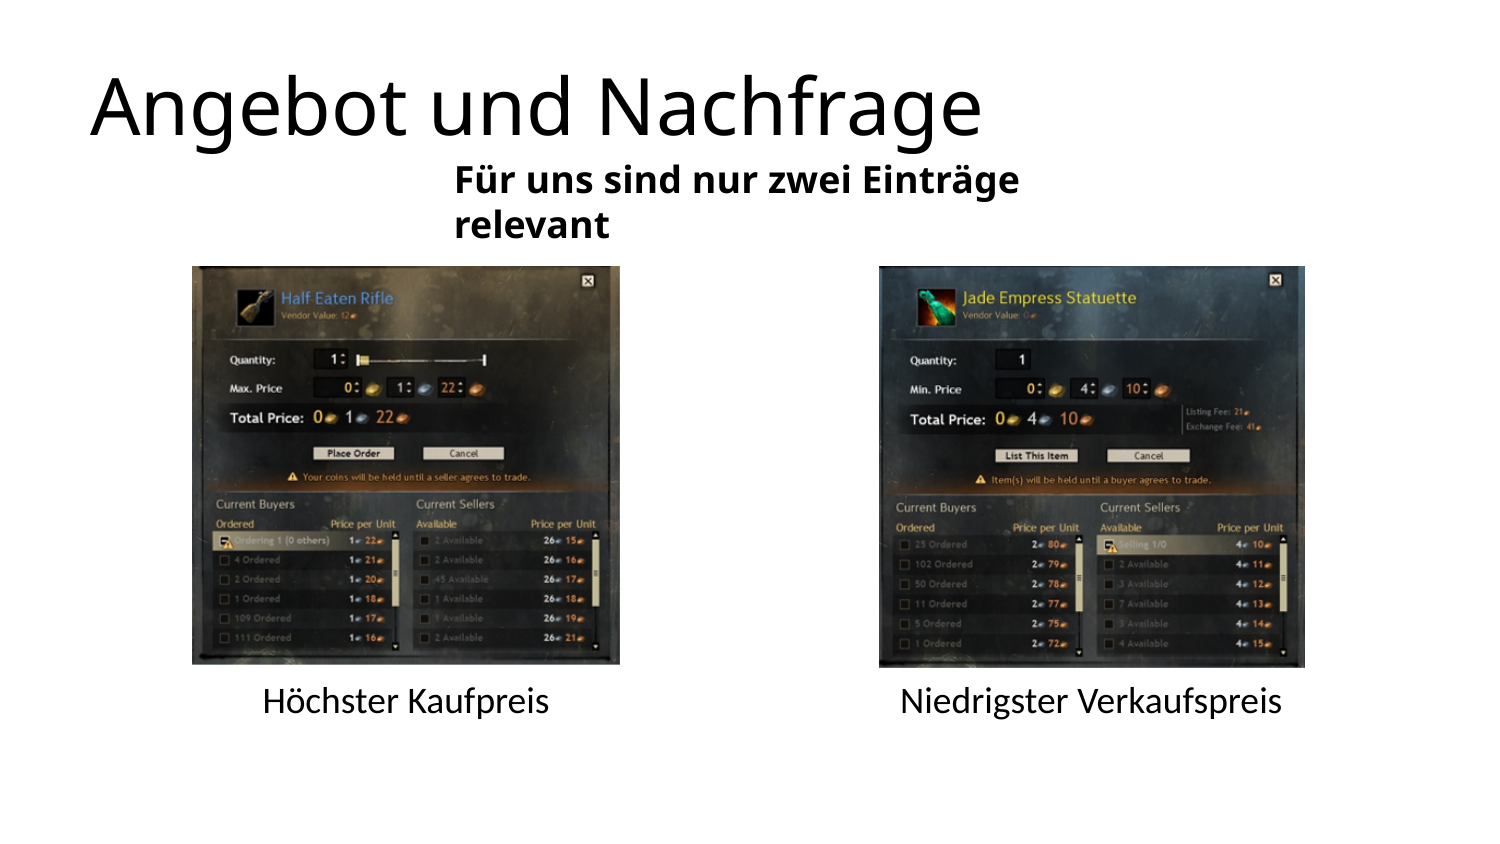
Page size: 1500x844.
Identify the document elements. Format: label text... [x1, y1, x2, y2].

title Angebot und Nachfrage [75, 33, 1425, 175]
text_box Niedrigster Verkaufspreis [760, 668, 1423, 753]
picture [191, 266, 622, 670]
list Für uns sind nur zwei Einträge relevant [438, 174, 1102, 254]
text_box Höchster Kaufpreis [74, 668, 738, 753]
picture [878, 266, 1305, 670]
